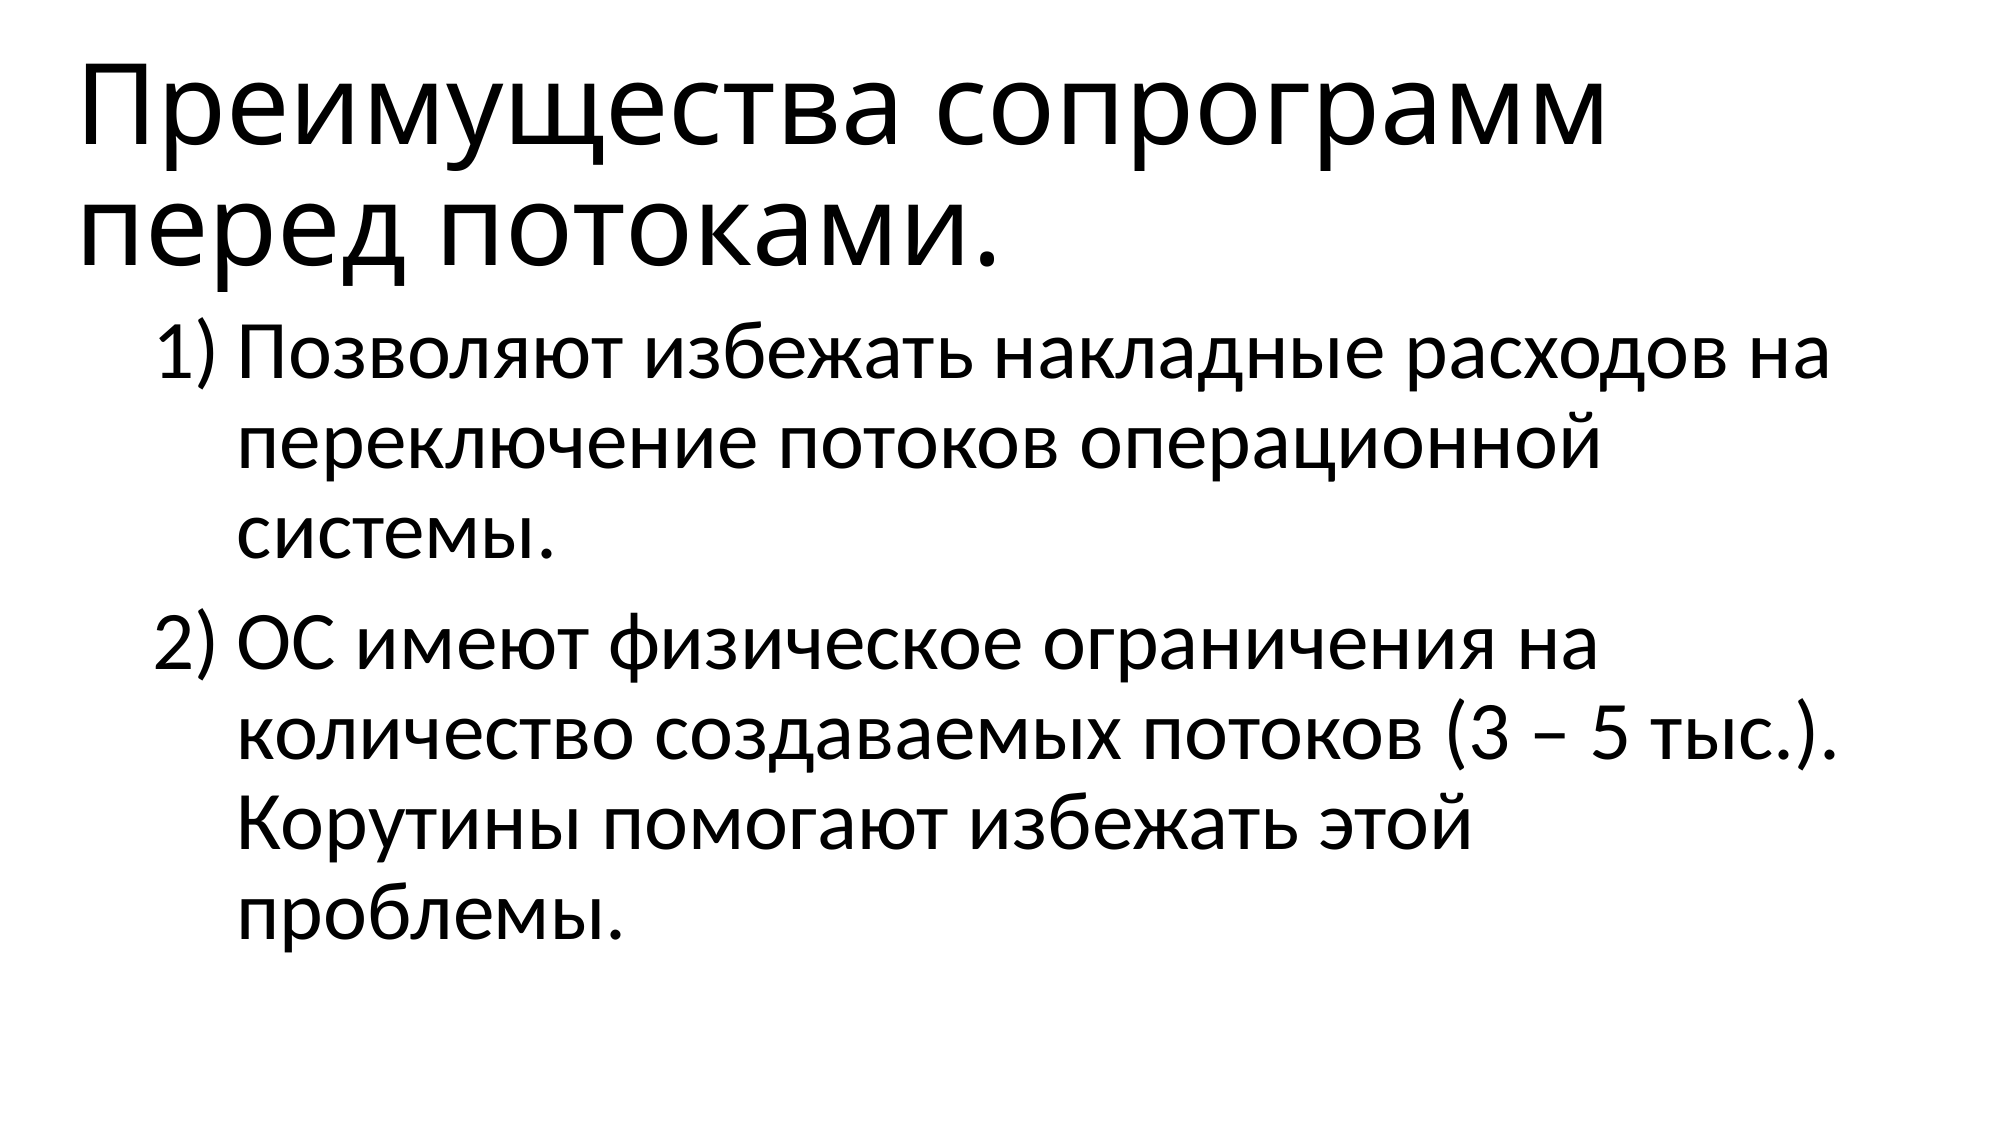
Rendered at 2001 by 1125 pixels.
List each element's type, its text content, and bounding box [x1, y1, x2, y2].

title Преимущества сопрограмм перед потоками. [60, 59, 1922, 278]
list Позволяют избежать накладные расходов на переключение потоков операционной системы. ОС имеют физическое ограничения на количество создаваемых потоков (3 – 5 тыс.). Корутины помогают избежать этой проблемы. [137, 299, 1863, 1014]
